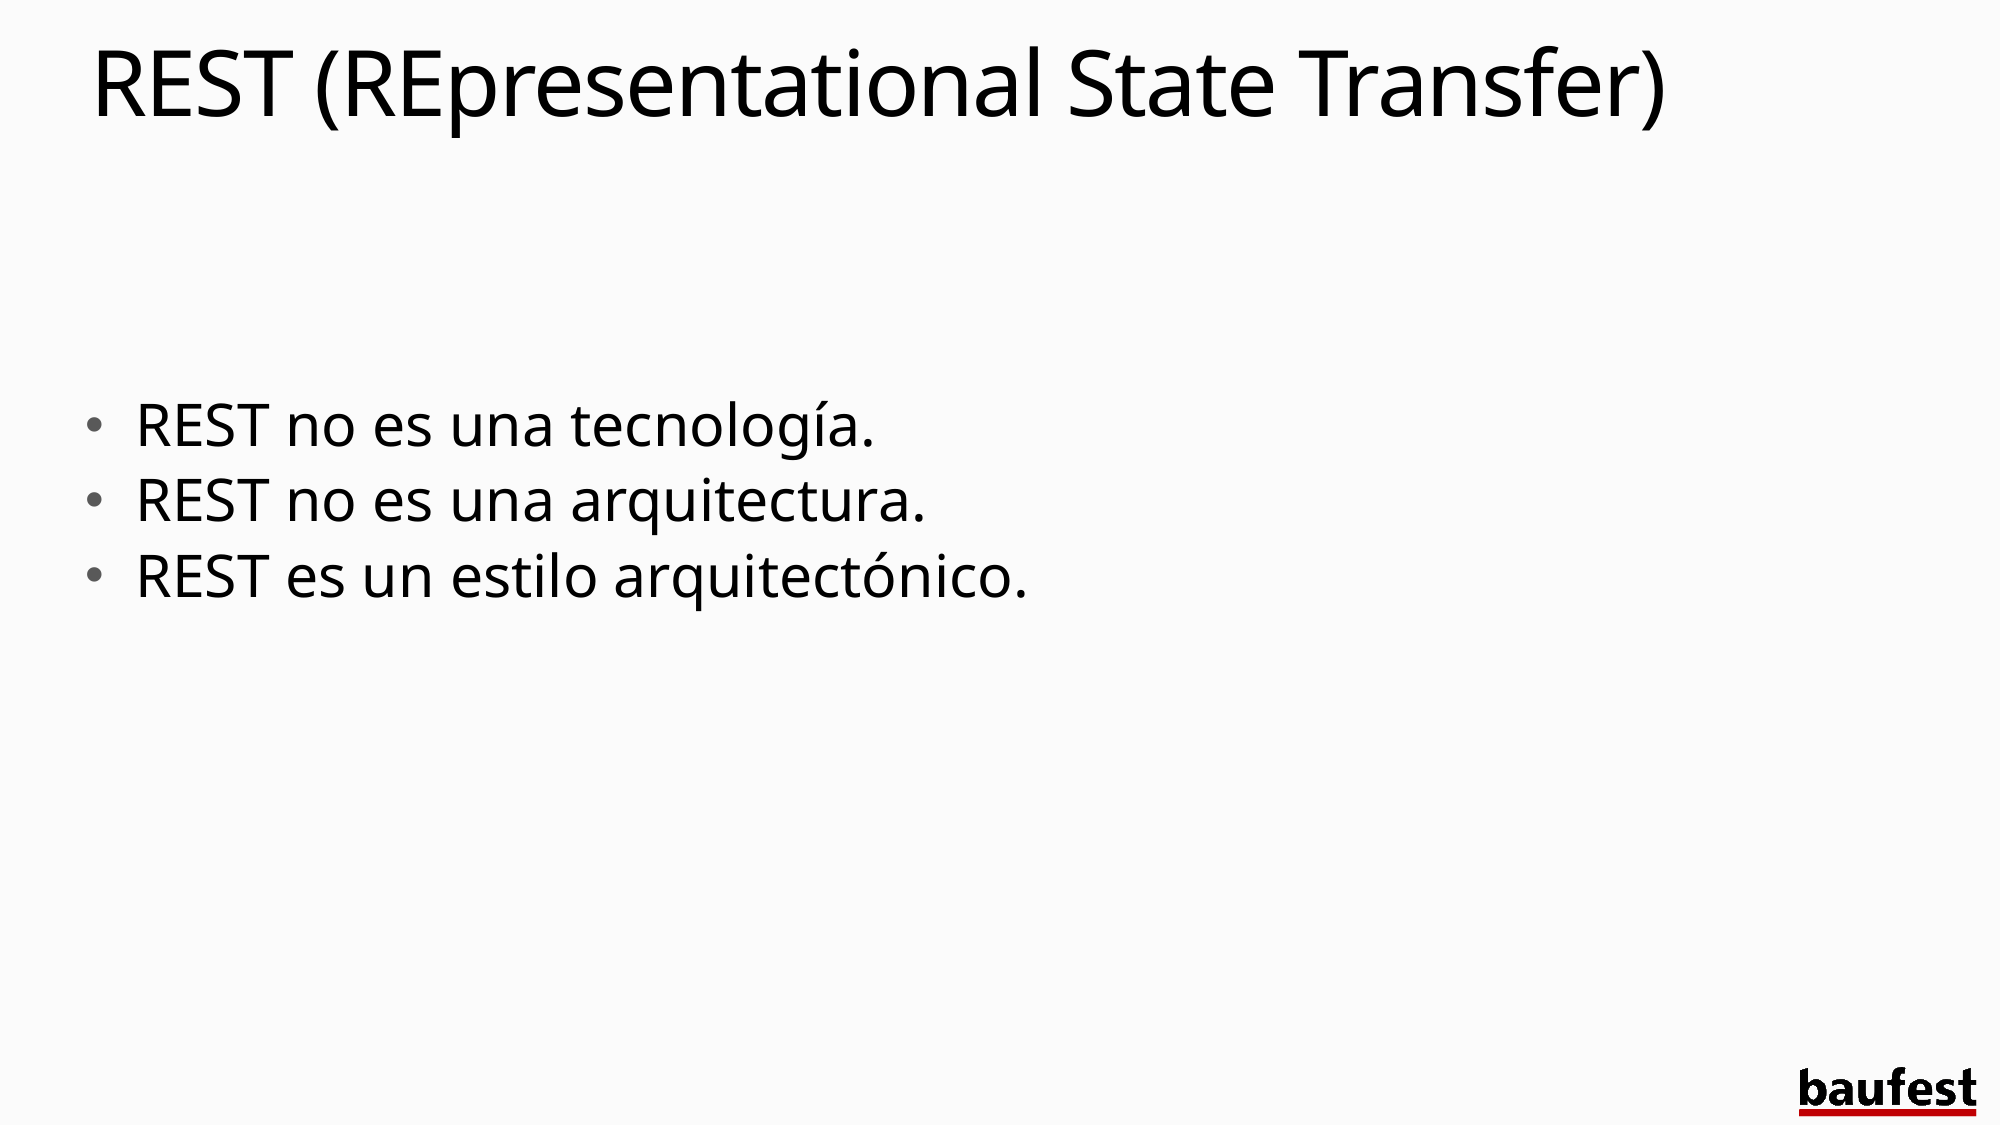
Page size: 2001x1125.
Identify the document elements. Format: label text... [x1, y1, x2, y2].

list REST no es una tecnología. REST no es una arquitectura. REST es un estilo arquitectónico. [85, 237, 1915, 528]
picture [1799, 1066, 1977, 1117]
title REST (REpresentational State Transfer) [90, 37, 1920, 138]
